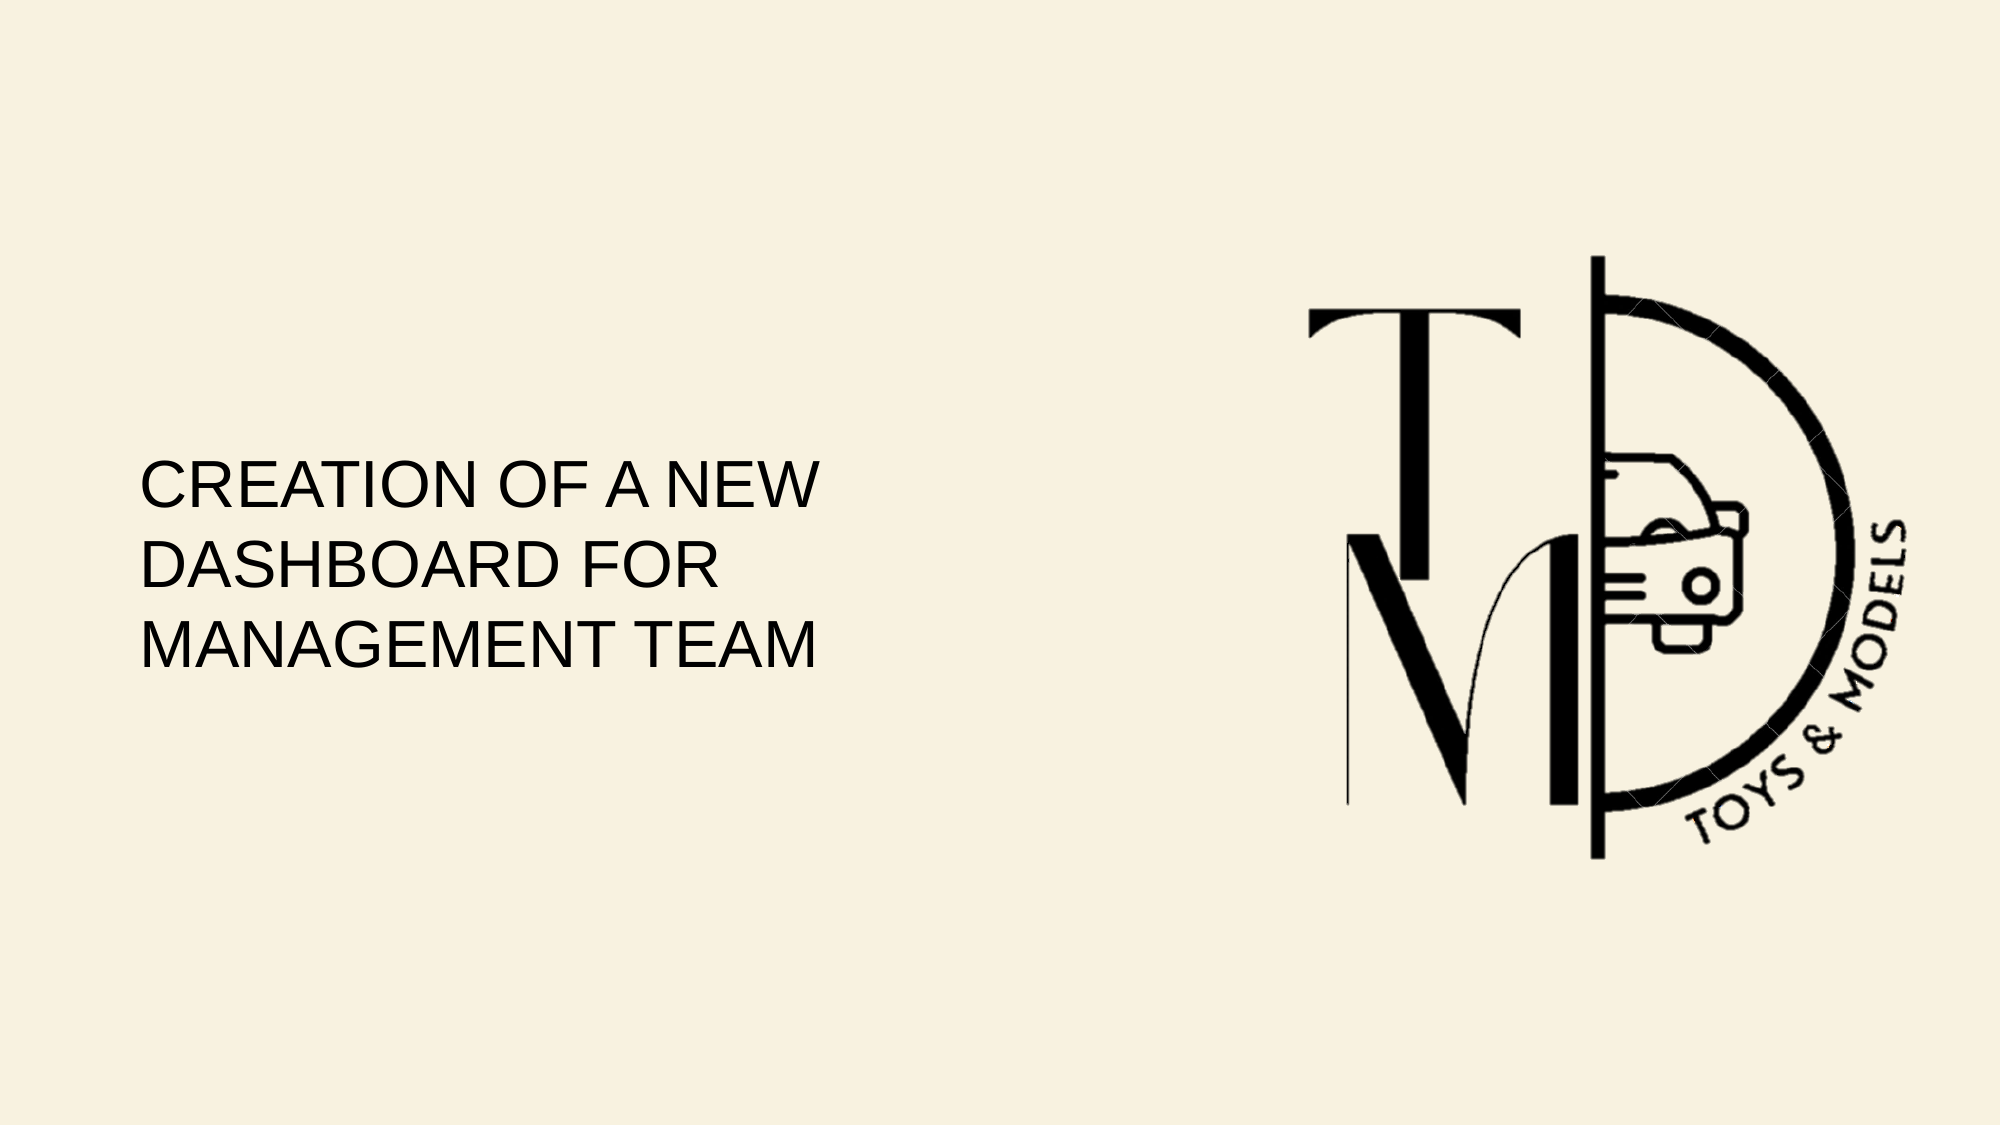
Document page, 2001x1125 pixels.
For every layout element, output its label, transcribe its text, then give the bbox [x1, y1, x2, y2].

picture [1235, 240, 1978, 885]
text_box CREATION OF A NEW DASHBOARD FOR MANAGEMENT TEAM [124, 433, 1083, 689]
